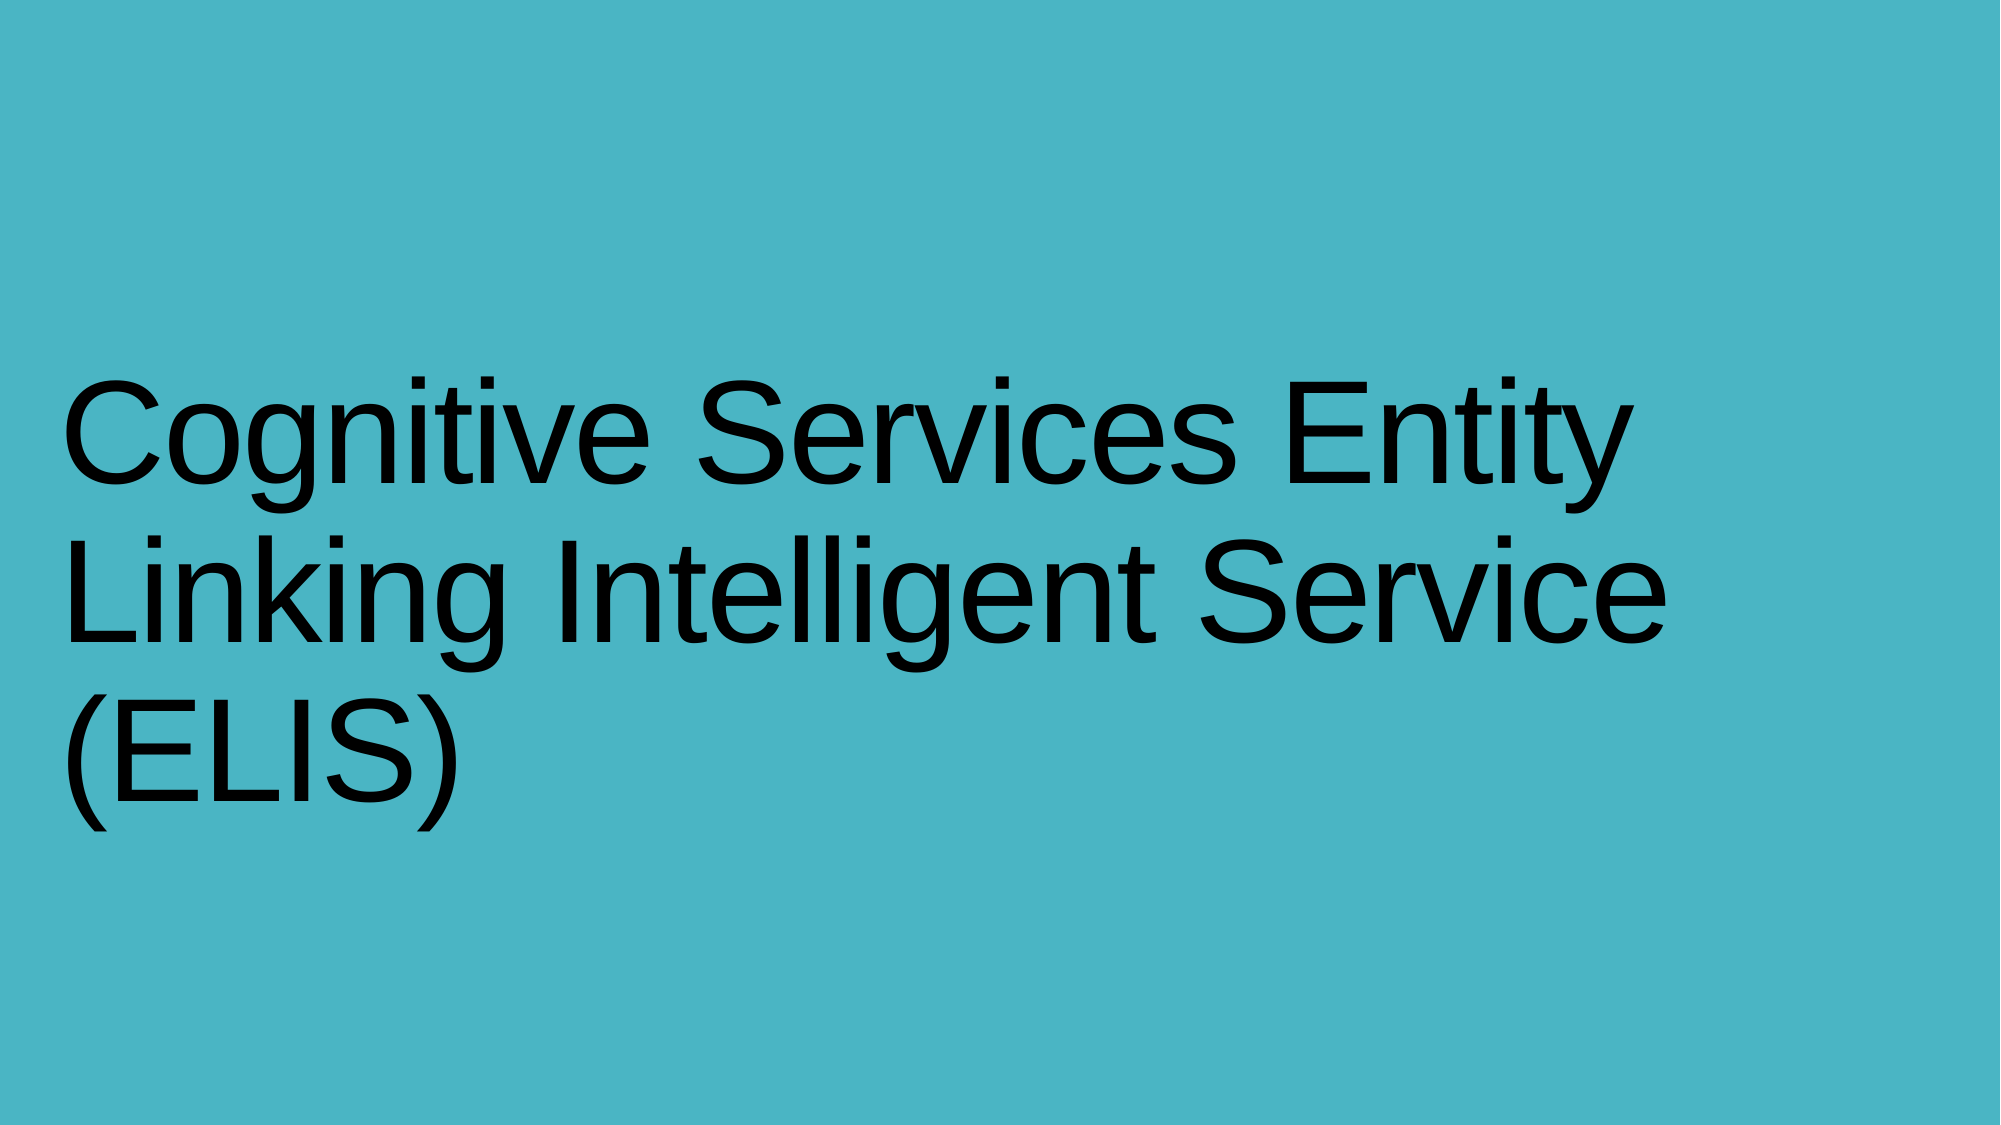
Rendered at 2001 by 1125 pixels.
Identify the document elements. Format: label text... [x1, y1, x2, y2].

title Cognitive Services Entity Linking Intelligent Service (ELIS) [44, 341, 1956, 854]
